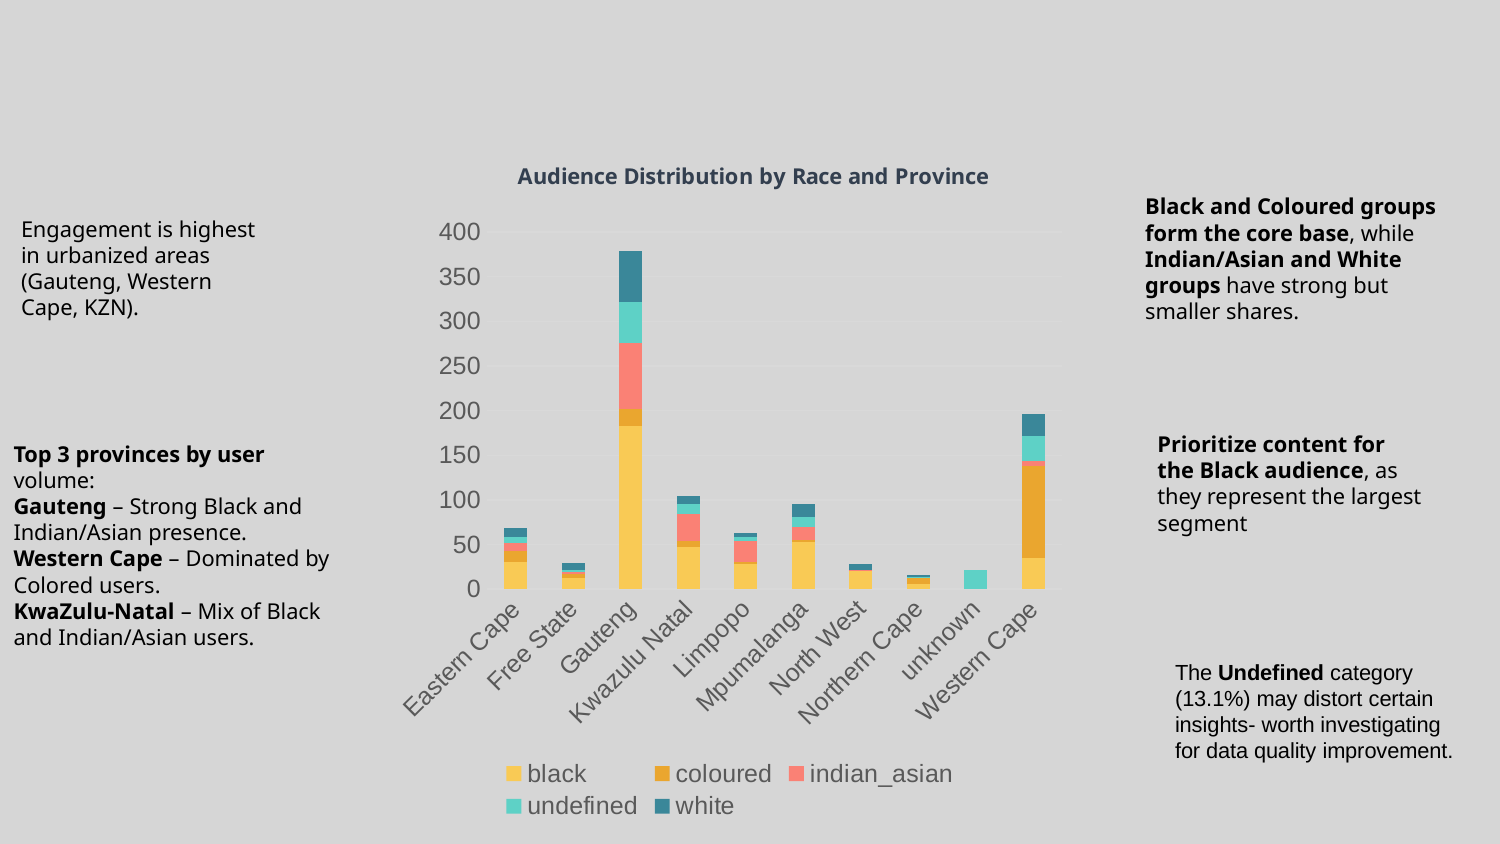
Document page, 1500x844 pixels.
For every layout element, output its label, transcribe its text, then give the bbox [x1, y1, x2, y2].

text_box Engagement is highest in urbanized areas (Gauteng, Western Cape, KZN). [6, 173, 278, 363]
text_box Black and Coloured groups form the core base, while Indian/Asian and White groups have strong but smaller shares. [1130, 84, 1459, 433]
text_box Top 3 provinces by user volume: Gauteng – Strong Black and Indian/Asian presence. Western Cape – Dominated by Colored users. KwaZulu-Natal – Mix of Black and Indian/Asian users. [0, 432, 351, 693]
text_box The Undefined category (13.1%) may distort certain insights- worth investigating for data quality improvement. [1160, 651, 1472, 797]
text_box Prioritize content for the Black audience, as they represent the largest segment [1142, 433, 1443, 578]
chart [383, 140, 1077, 826]
